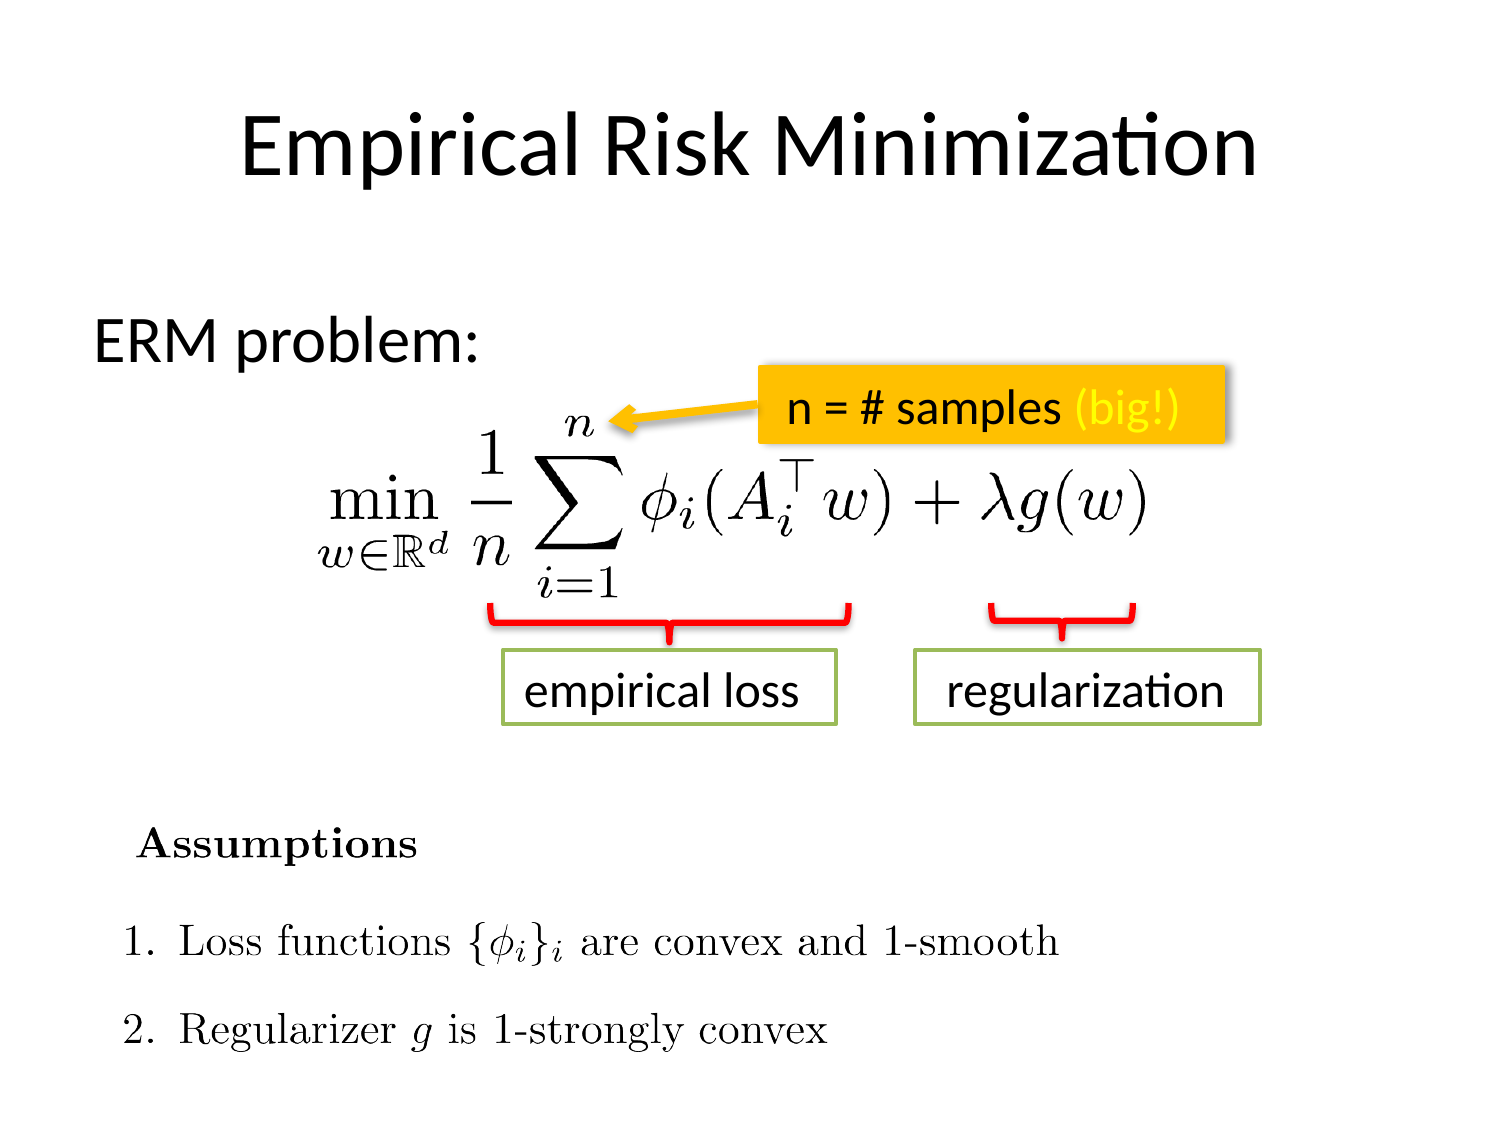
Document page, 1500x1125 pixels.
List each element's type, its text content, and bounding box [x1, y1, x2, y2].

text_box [608, 373, 1223, 436]
title Empirical Risk Minimization [75, 45, 1425, 233]
picture [316, 411, 1146, 599]
text_box ERM problem: [79, 287, 1341, 383]
picture [123, 826, 1063, 1052]
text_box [489, 602, 1261, 725]
